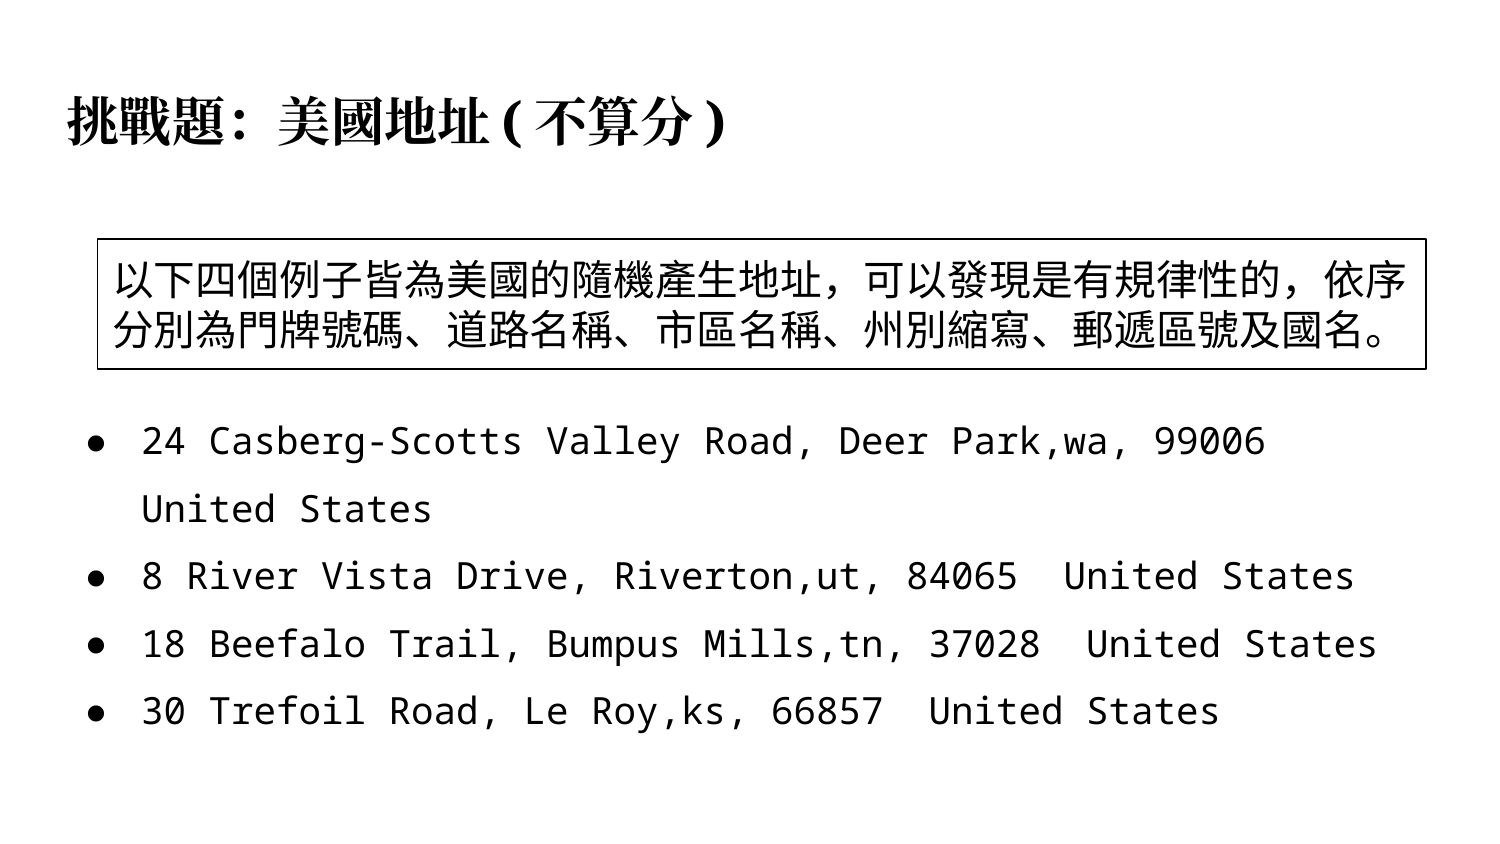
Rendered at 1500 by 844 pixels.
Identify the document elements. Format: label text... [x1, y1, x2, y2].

list 24 Casberg-Scotts Valley Road, Deer Park,wa, 99006 United States 8 River Vista Drive, Riverton,ut, 84065 United States 18 Beefalo Trail, Bumpus Mills,tn, 37028 United States 30 Trefoil Road, Le Roy,ks, 66857 United States [51, 283, 1449, 844]
text_box 以下四個例子皆為美國的隨機產生地址，可以發現是有規律性的，依序分別為門牌號碼、道路名稱、市區名稱、州別縮寫、郵遞區號及國名。 [97, 239, 1427, 370]
title 挑戰題：美國地址(不算分) [51, 72, 1449, 167]
